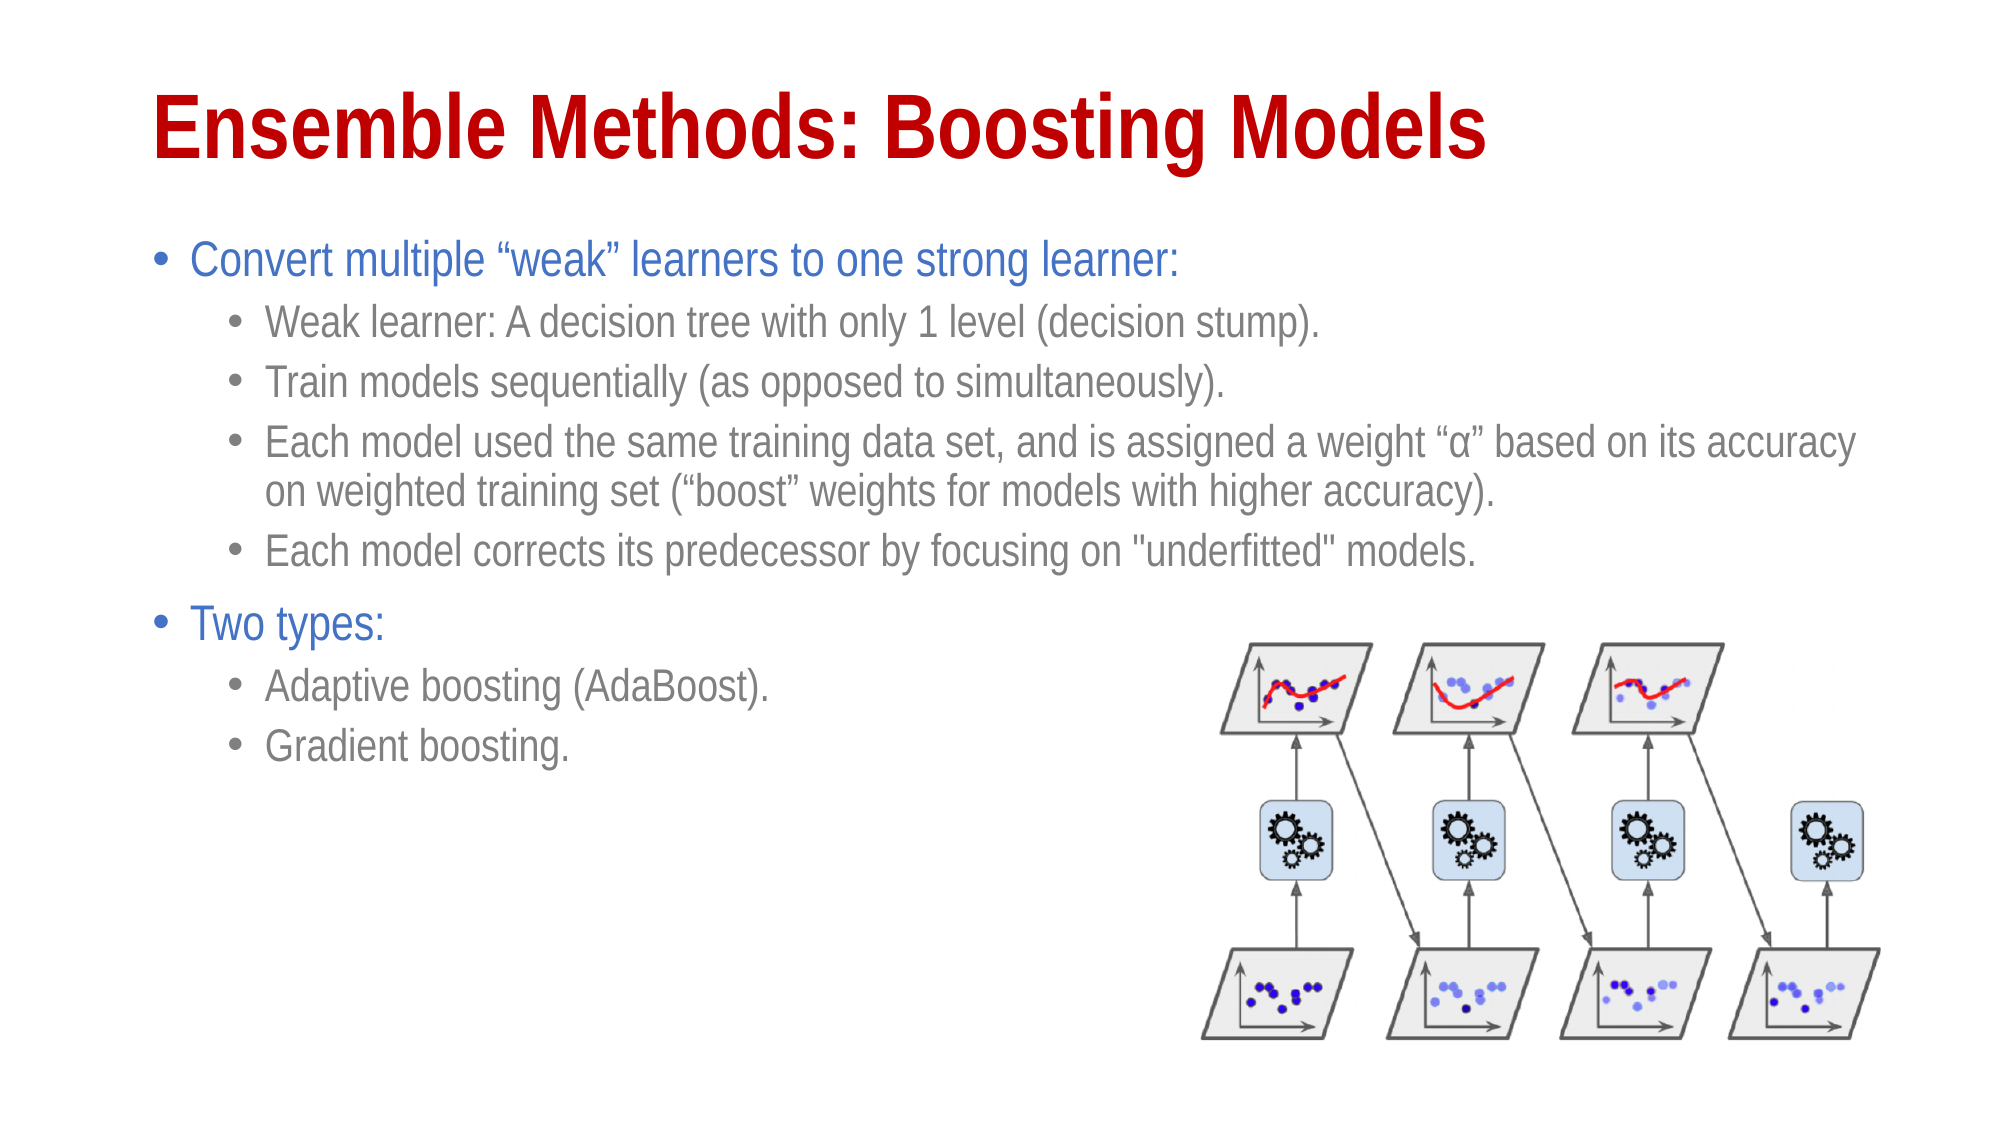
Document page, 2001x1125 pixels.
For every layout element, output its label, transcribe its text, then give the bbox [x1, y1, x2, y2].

title Ensemble Methods: Boosting Models [137, 59, 1863, 198]
list Convert multiple “weak” learners to one strong learner: Weak learner: A decision tree with only 1 level (decision stump). Train models sequentially (as opposed to simultaneously). Each model used the same training data set, and is assigned a weight “α” based on its accuracy on weighted training set (“boost” weights for models with higher accuracy). Each model corrects its predecessor by focusing on "underfitted" models. Two types: Adaptive boosting (AdaBoost). Gradient boosting. [137, 226, 1916, 969]
picture [1190, 636, 1884, 1044]
